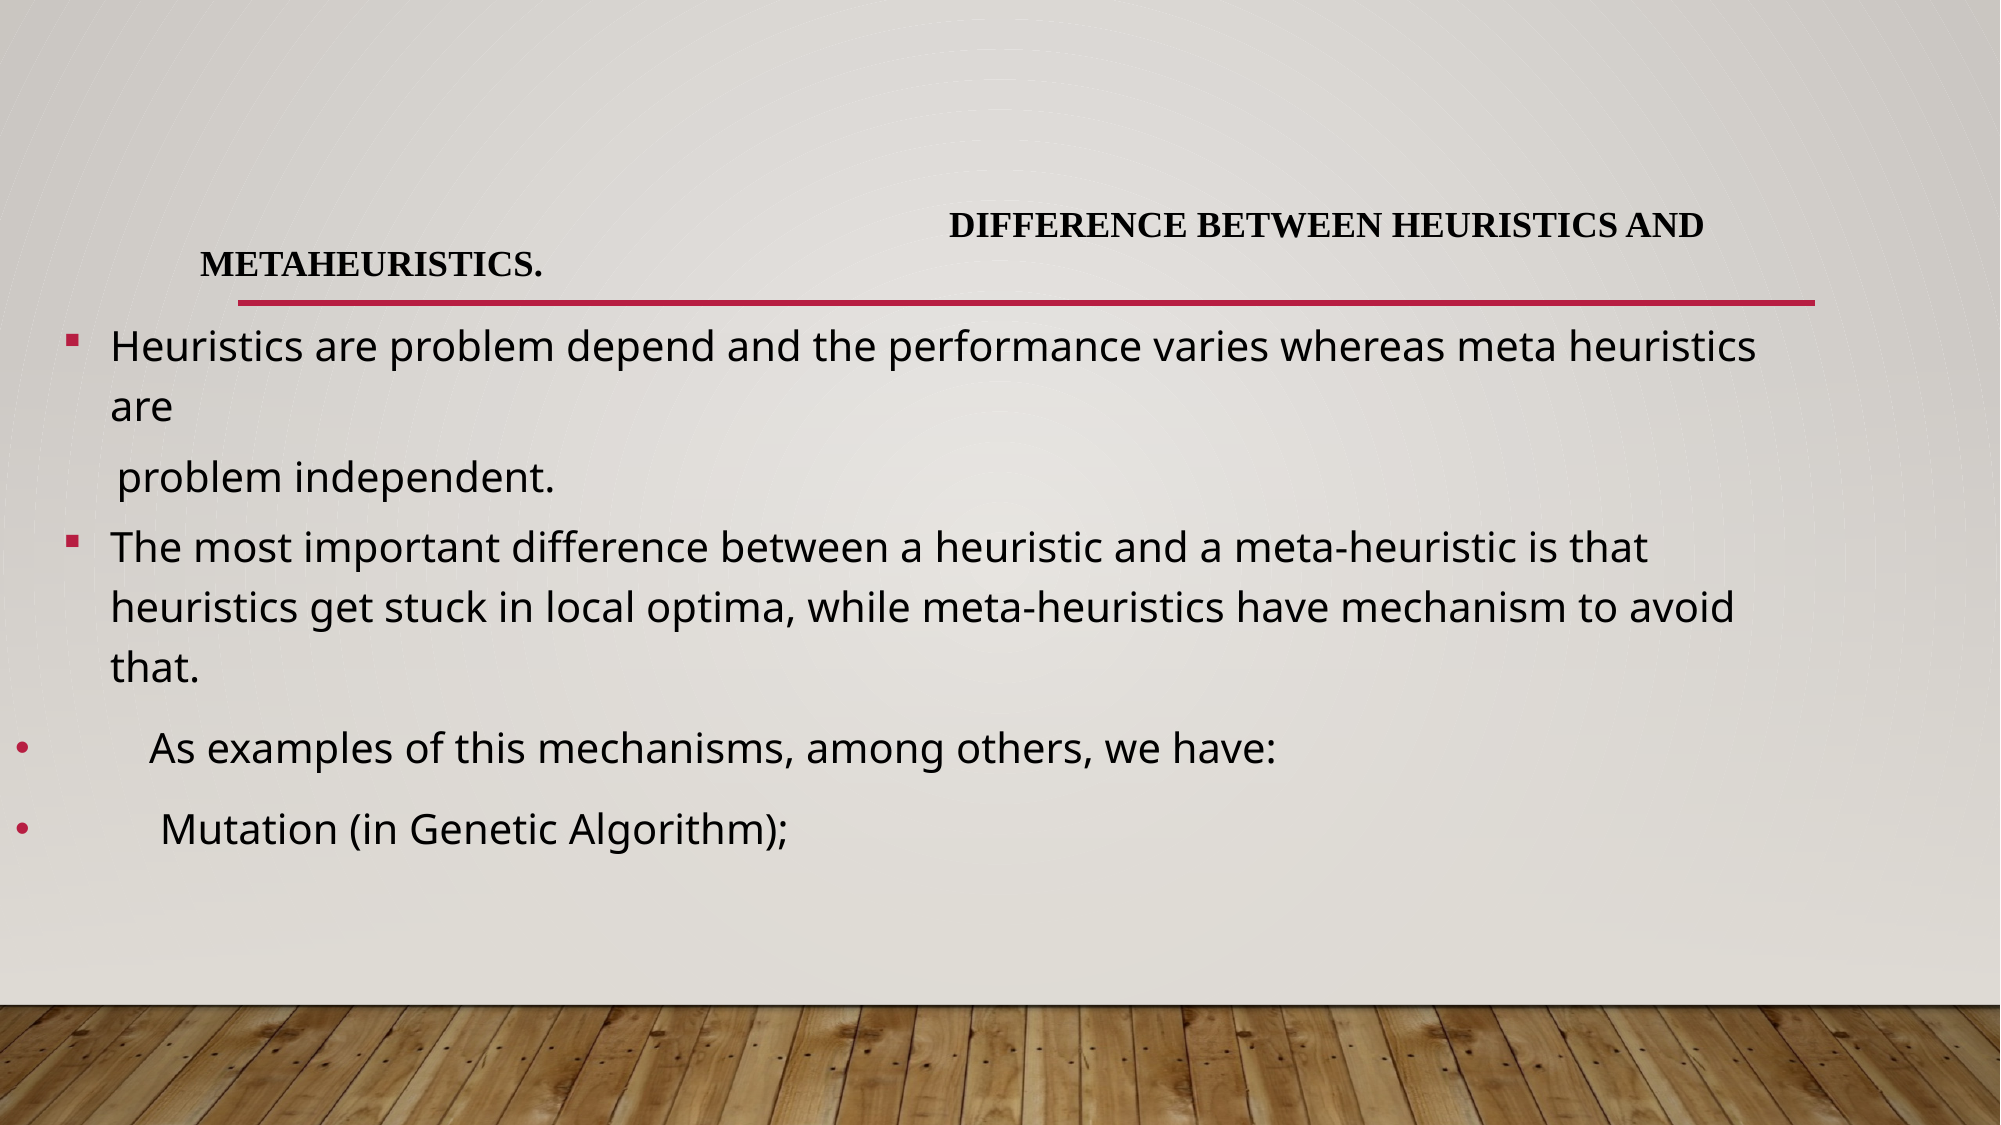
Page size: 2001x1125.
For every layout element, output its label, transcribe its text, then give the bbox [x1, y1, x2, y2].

picture [0, 1005, 2000, 1125]
title Difference Between Heuristics and Metaheuristics. [185, 0, 1815, 302]
list Heuristics are problem depend and the performance varies whereas meta heuristics are problem independent. The most important difference between a heuristic and a meta-heuristic is that heuristics get stuck in local optima, while meta-heuristics have mechanism to avoid that. As examples of this mechanisms, among others, we have: Mutation (in Genetic Algorithm); [0, 302, 1830, 963]
